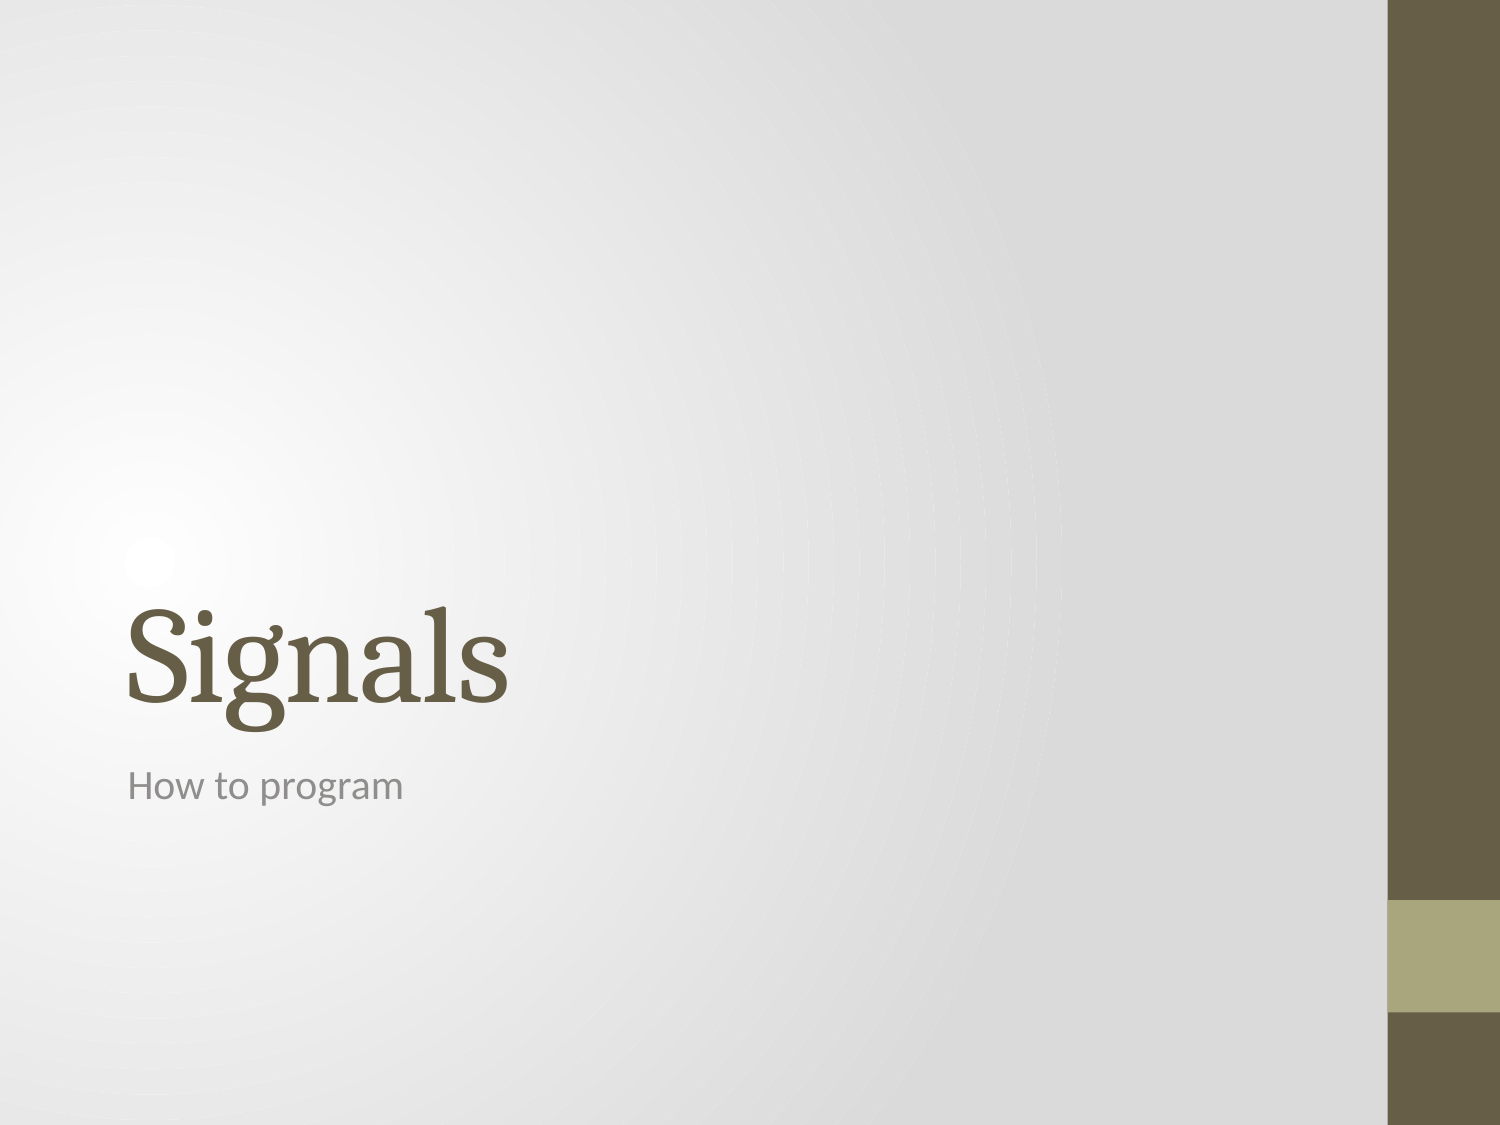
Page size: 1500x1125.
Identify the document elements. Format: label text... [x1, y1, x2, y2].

title Signals [112, 312, 1350, 738]
subtitle How to program [112, 750, 1173, 925]
